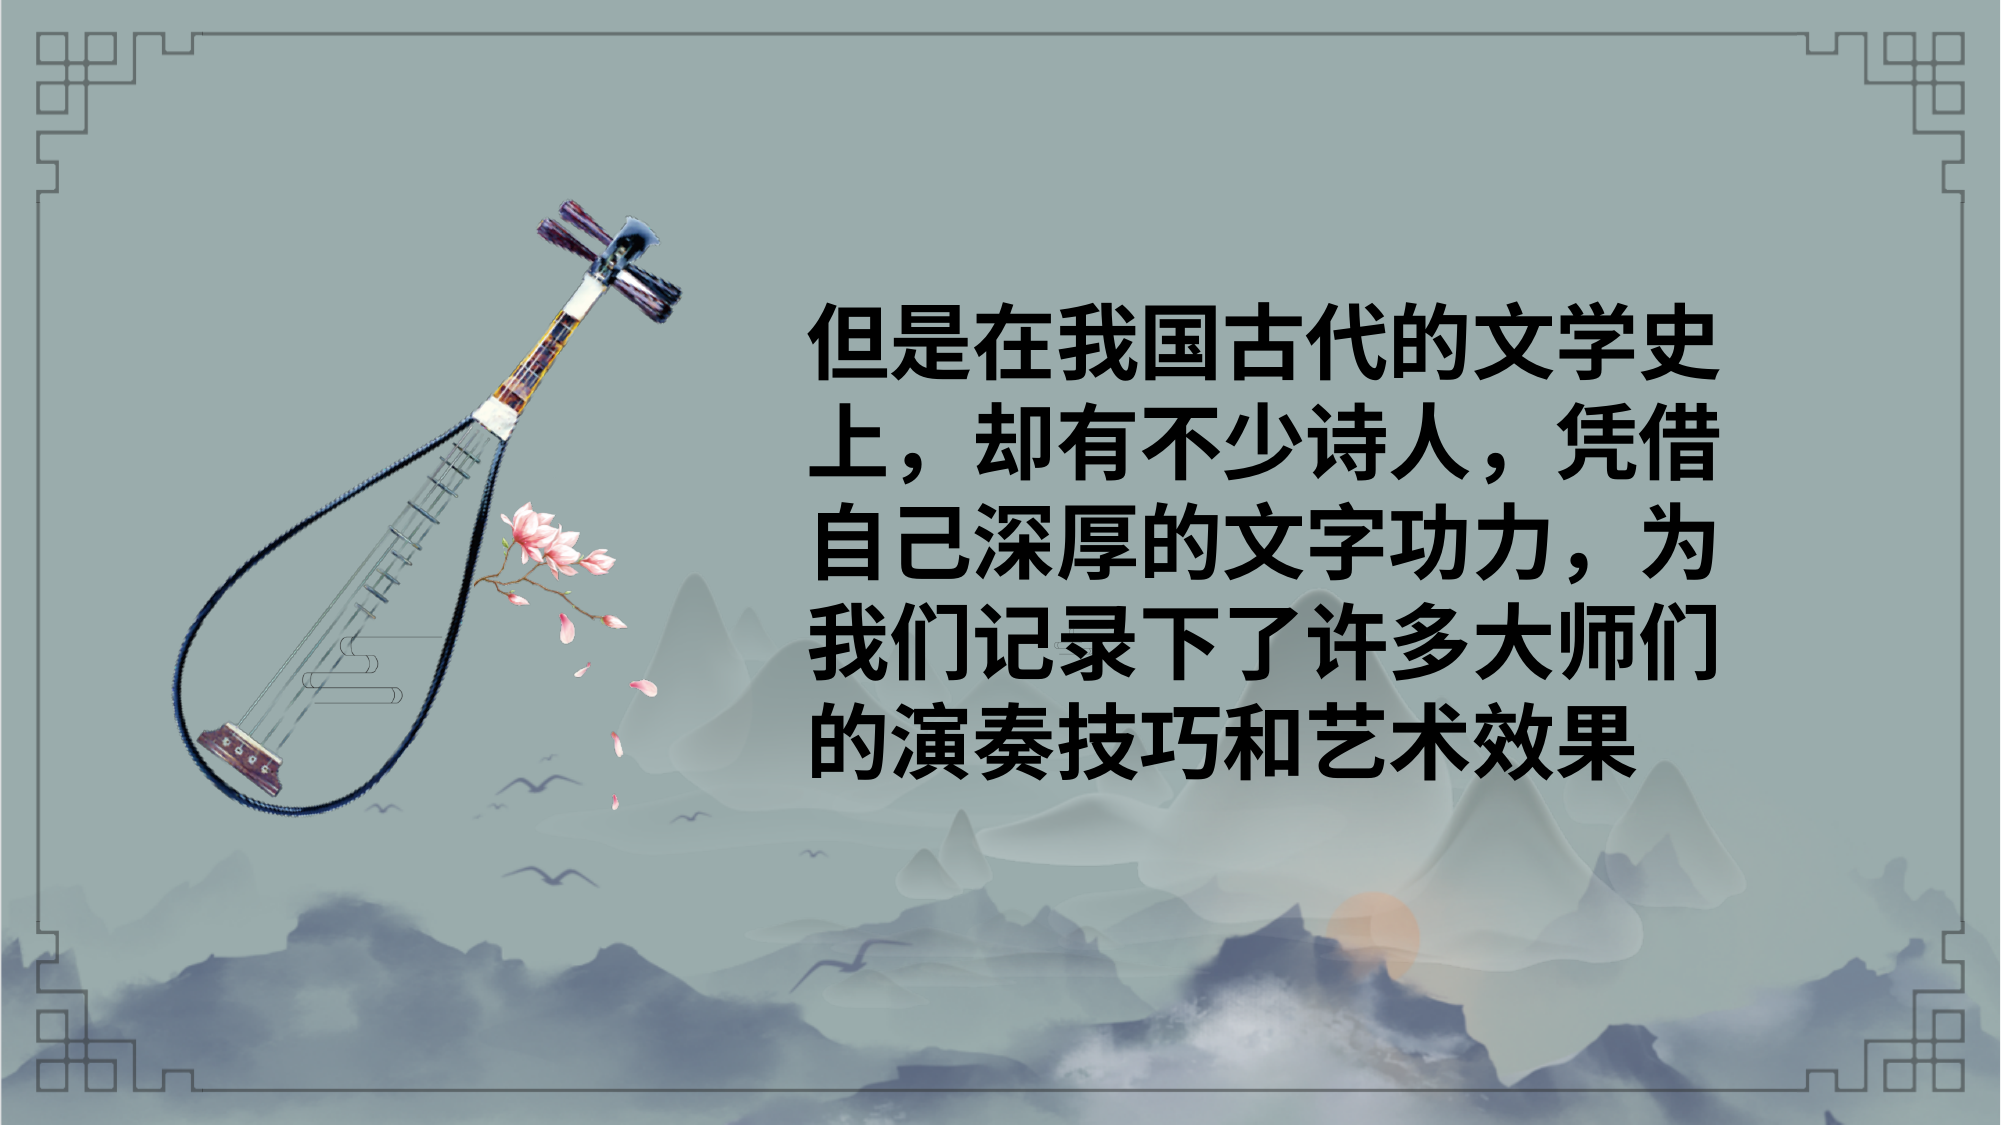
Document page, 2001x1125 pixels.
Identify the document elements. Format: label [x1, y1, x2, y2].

picture [255, 137, 671, 890]
text_box [0, 0, 2000, 1125]
picture [1051, 617, 1121, 664]
